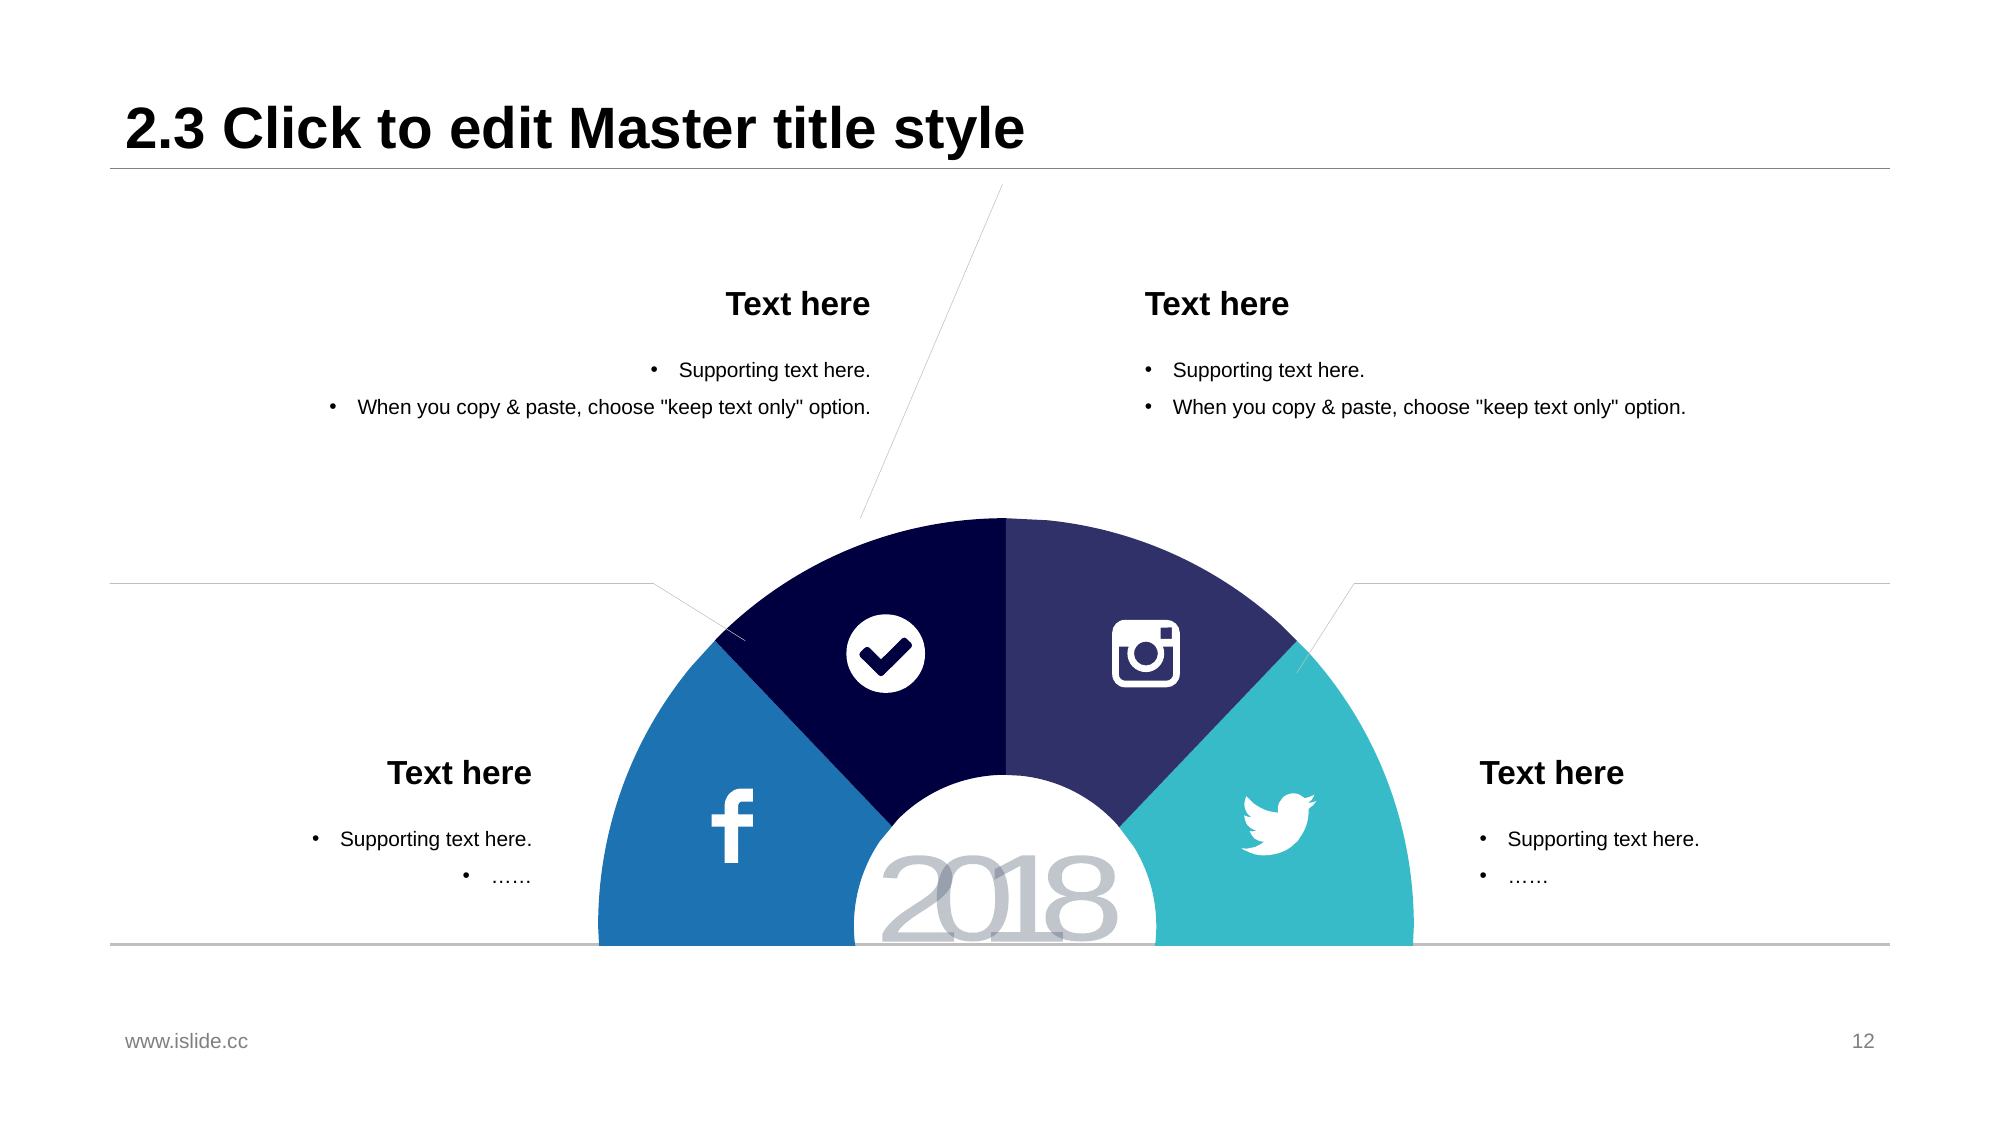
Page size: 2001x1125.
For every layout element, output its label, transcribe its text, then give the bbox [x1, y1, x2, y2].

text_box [109, 184, 1890, 946]
title 2.3 Click to edit Master title style [109, 0, 1890, 169]
footer www.islide.cc [109, 1023, 790, 1058]
slide_number 12 [1412, 1023, 1890, 1058]
